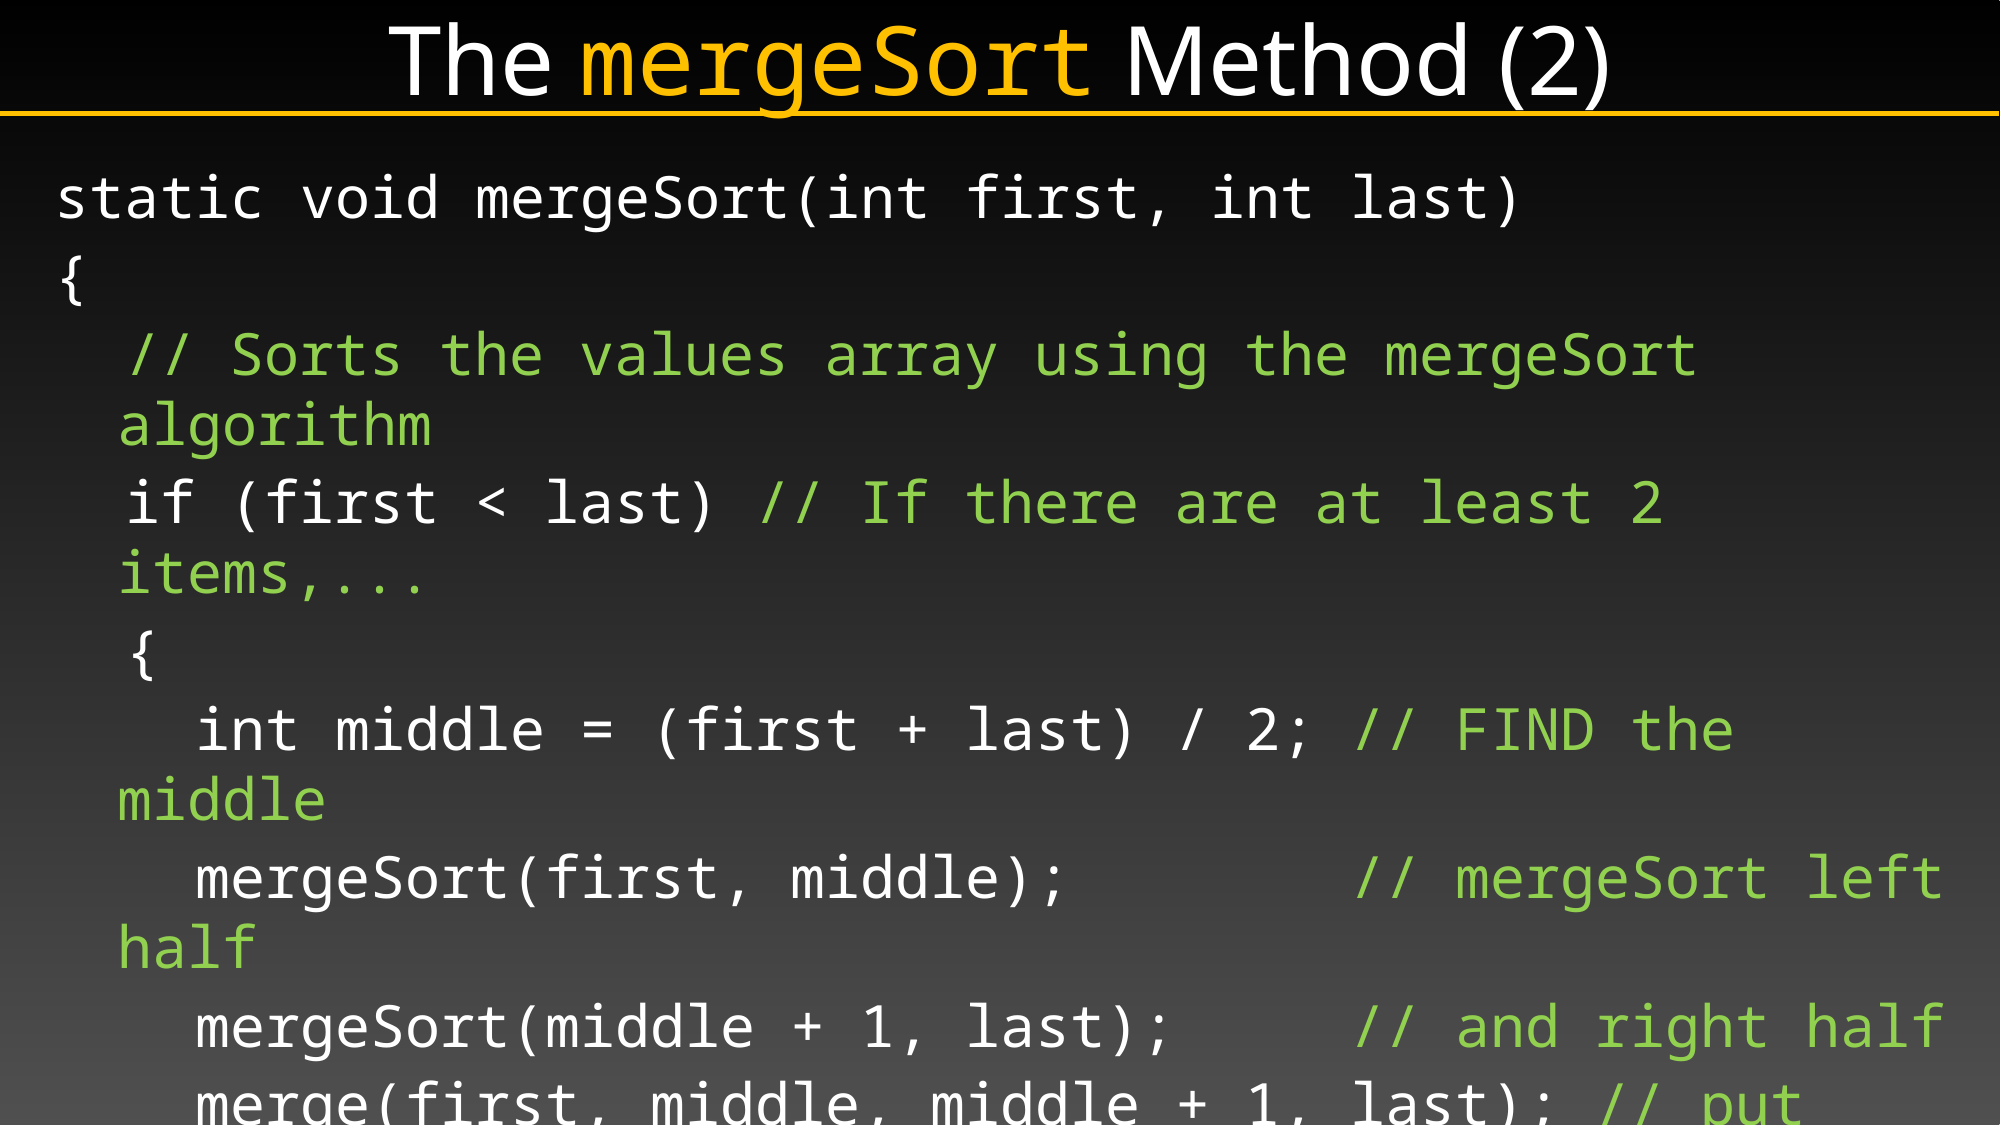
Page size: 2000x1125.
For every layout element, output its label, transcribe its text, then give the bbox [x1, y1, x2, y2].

title The mergeSort Method (2) [0, 0, 2000, 116]
list static void mergeSort(int first, int last) { // Sorts the values array using the mergeSort algorithm if (first < last) // If there are at least 2 items,... { int middle = (first + last) / 2; // FIND the middle mergeSort(first, middle); // mergeSort left half mergeSort(middle + 1, last); // and right half merge(first, middle, middle + 1, last); // put halves } // together } [33, 152, 1975, 1086]
